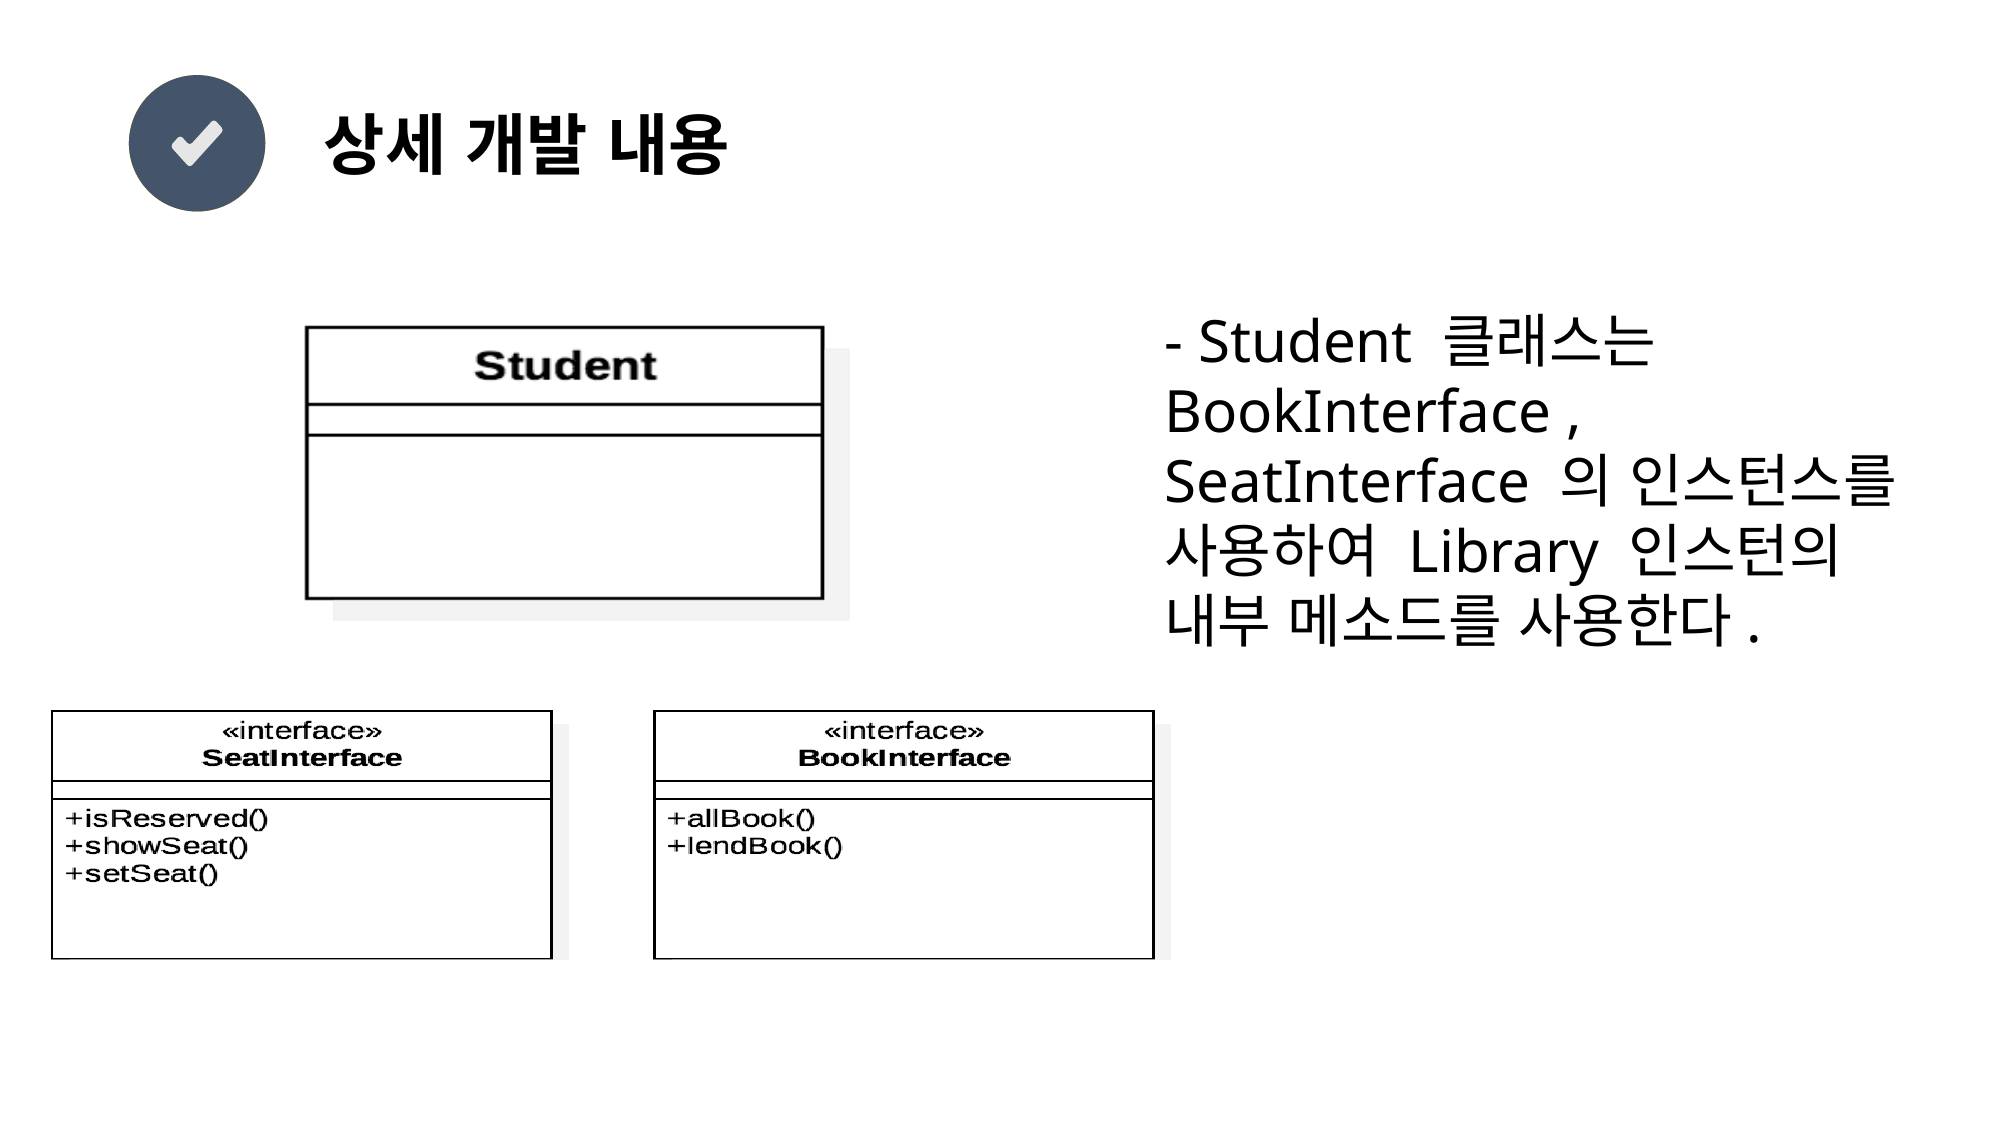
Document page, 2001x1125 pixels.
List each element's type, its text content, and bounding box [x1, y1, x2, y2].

picture [0, 263, 1227, 960]
text_box - Student 클래스는 BookInterface , SeatInterface 의 인스턴스를 사용하여 Library 인스턴의 내부 메소드를 사용한다. [1149, 226, 1933, 662]
text_box 상세 개발 내용 [309, 95, 791, 191]
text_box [128, 75, 266, 212]
